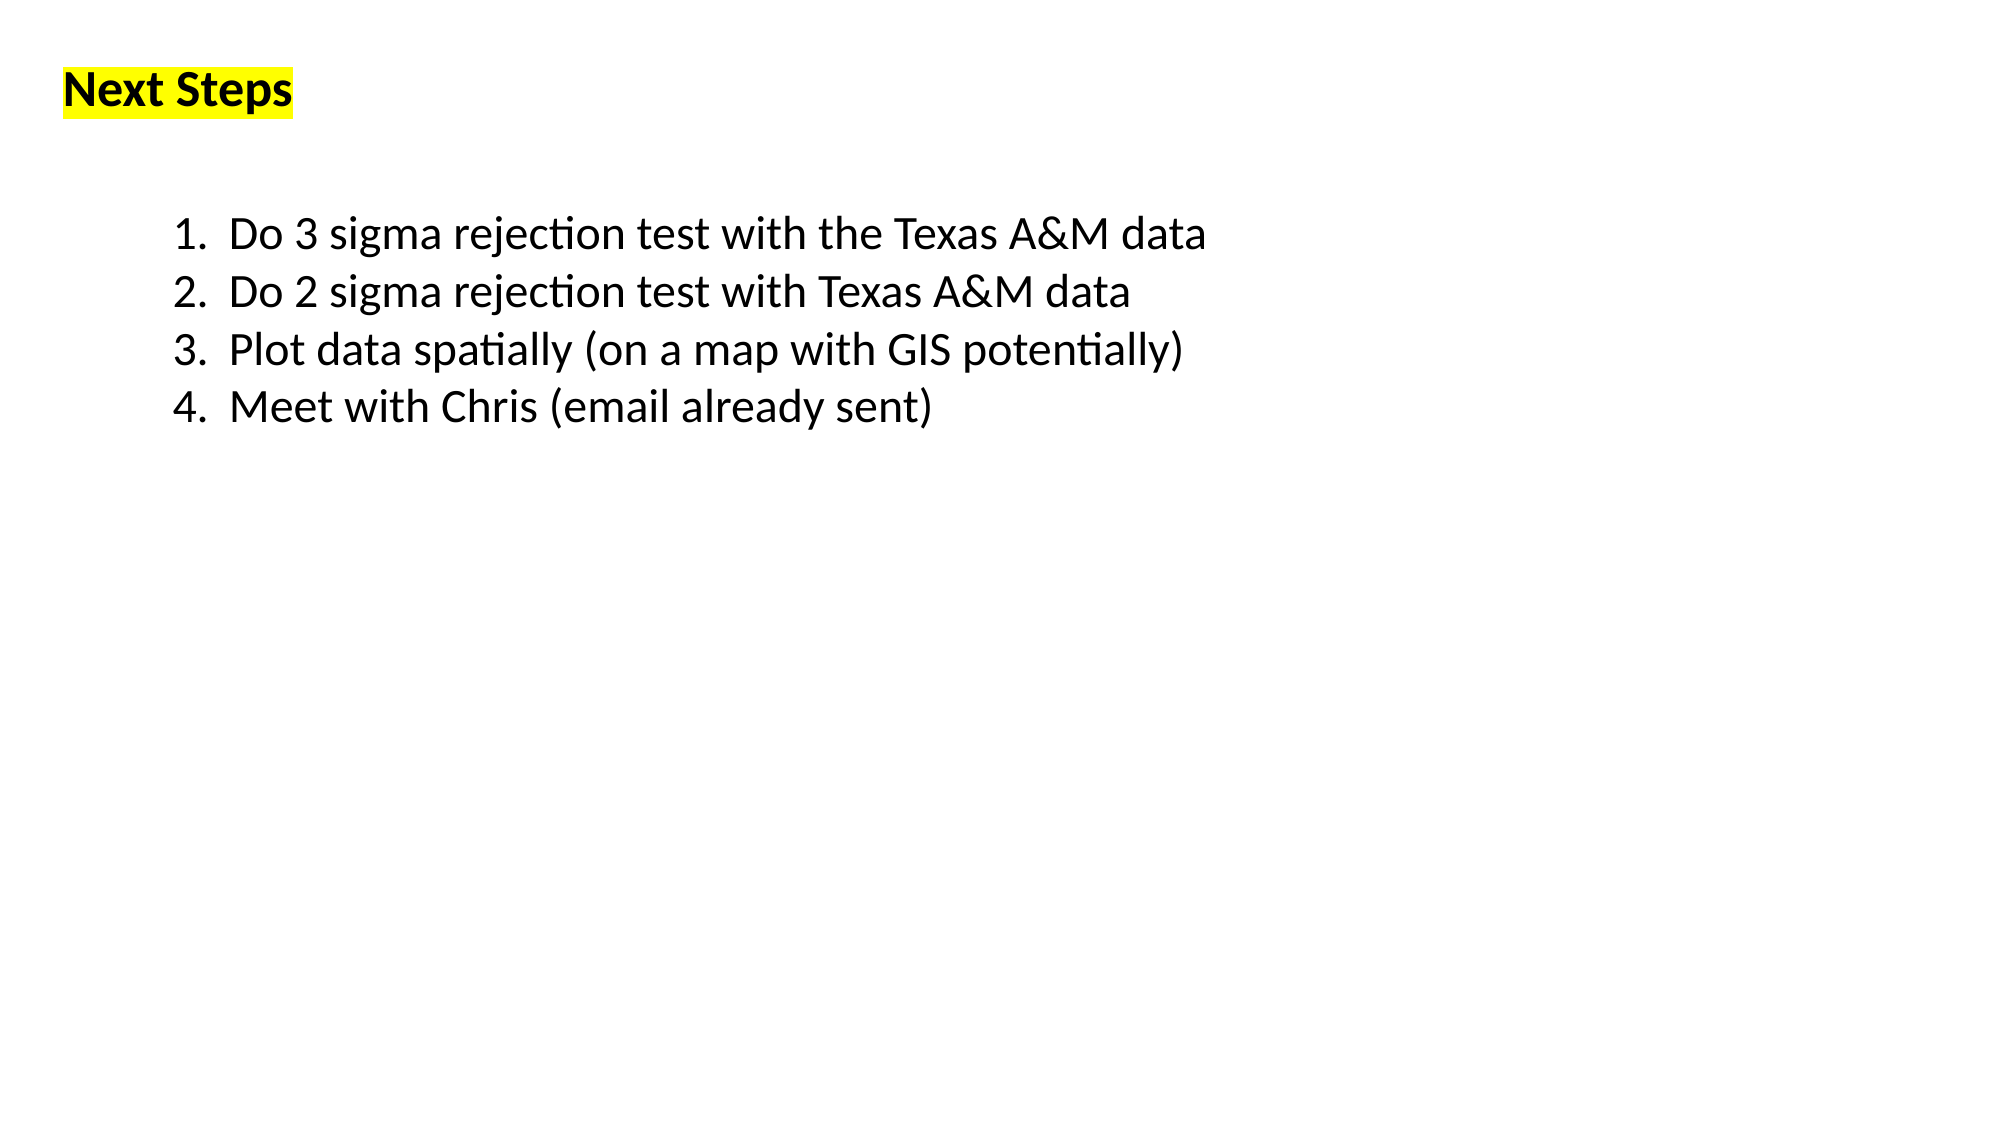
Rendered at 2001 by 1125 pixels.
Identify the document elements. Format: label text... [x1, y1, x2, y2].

text_box Next Steps [48, 46, 1417, 124]
text_box Do 3 sigma rejection test with the Texas A&M data Do 2 sigma rejection test with Texas A&M data Plot data spatially (on a map with GIS potentially) Meet with Chris (email already sent) [157, 194, 1613, 440]
